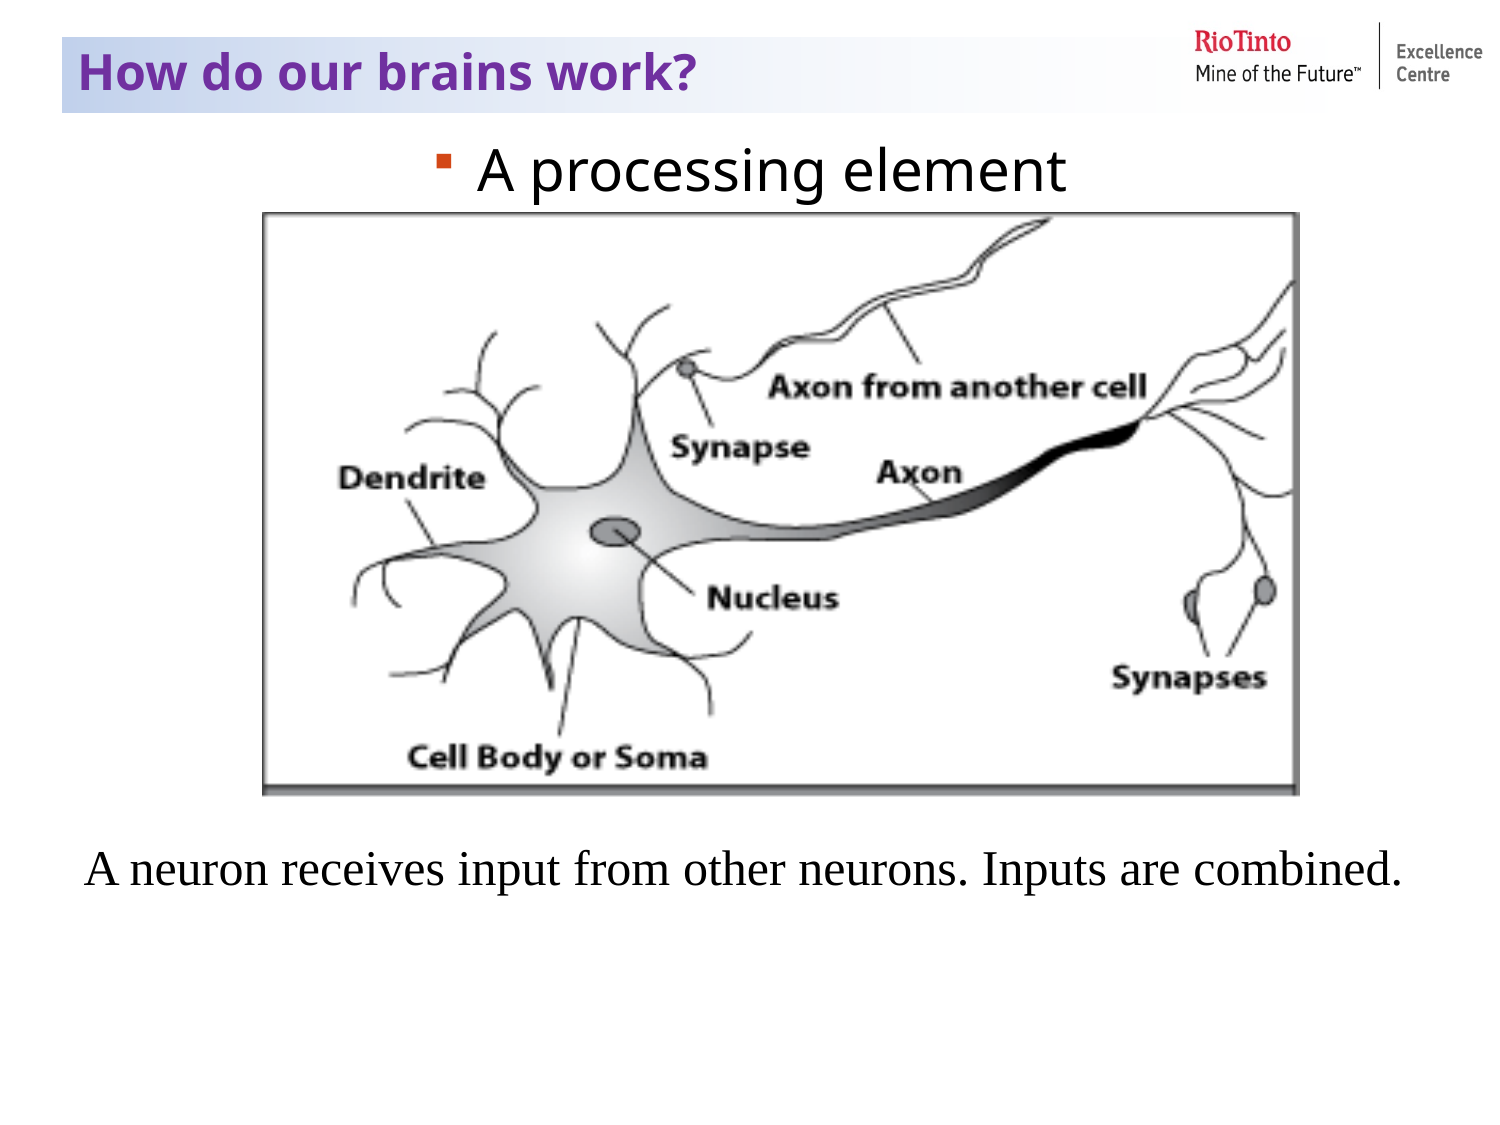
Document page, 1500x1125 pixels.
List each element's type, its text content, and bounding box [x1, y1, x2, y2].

picture [262, 212, 1301, 876]
text_box A neuron receives input from other neurons. Inputs are combined. [62, 828, 1425, 904]
picture [1177, 10, 1500, 101]
text_box How do our brains work? [62, 37, 1338, 113]
text_box A processing element [37, 125, 1463, 211]
